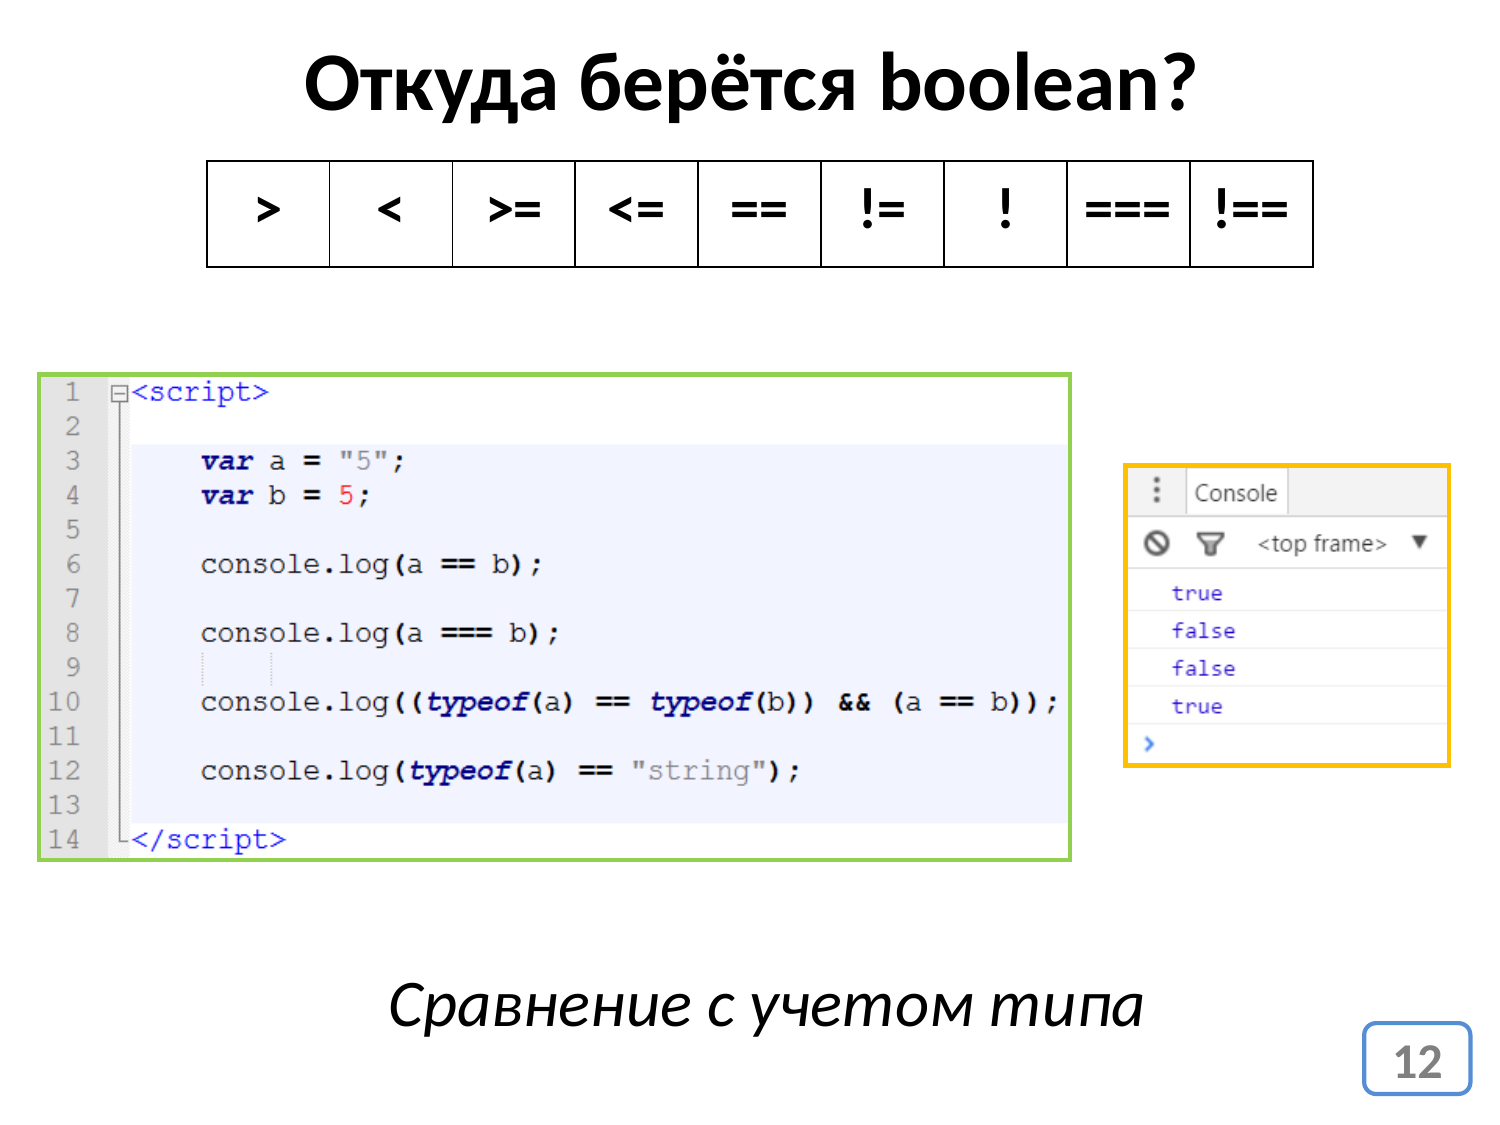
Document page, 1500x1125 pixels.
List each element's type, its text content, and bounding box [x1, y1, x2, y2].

table_header > [208, 162, 329, 266]
table_header === [1068, 162, 1189, 266]
title Откуда берётся boolean? [76, 0, 1427, 172]
table_header != [822, 162, 943, 266]
table_header !== [1191, 162, 1312, 266]
table_header == [699, 162, 820, 266]
table_header >= [453, 162, 574, 266]
table_header < [330, 162, 452, 266]
table_header <= [576, 162, 697, 266]
picture [41, 376, 1069, 858]
text_box Сравнение с учетом типа [147, 952, 1388, 1047]
picture [1127, 467, 1447, 764]
table_header ! [945, 162, 1066, 266]
text_box 12 [1362, 1021, 1473, 1097]
